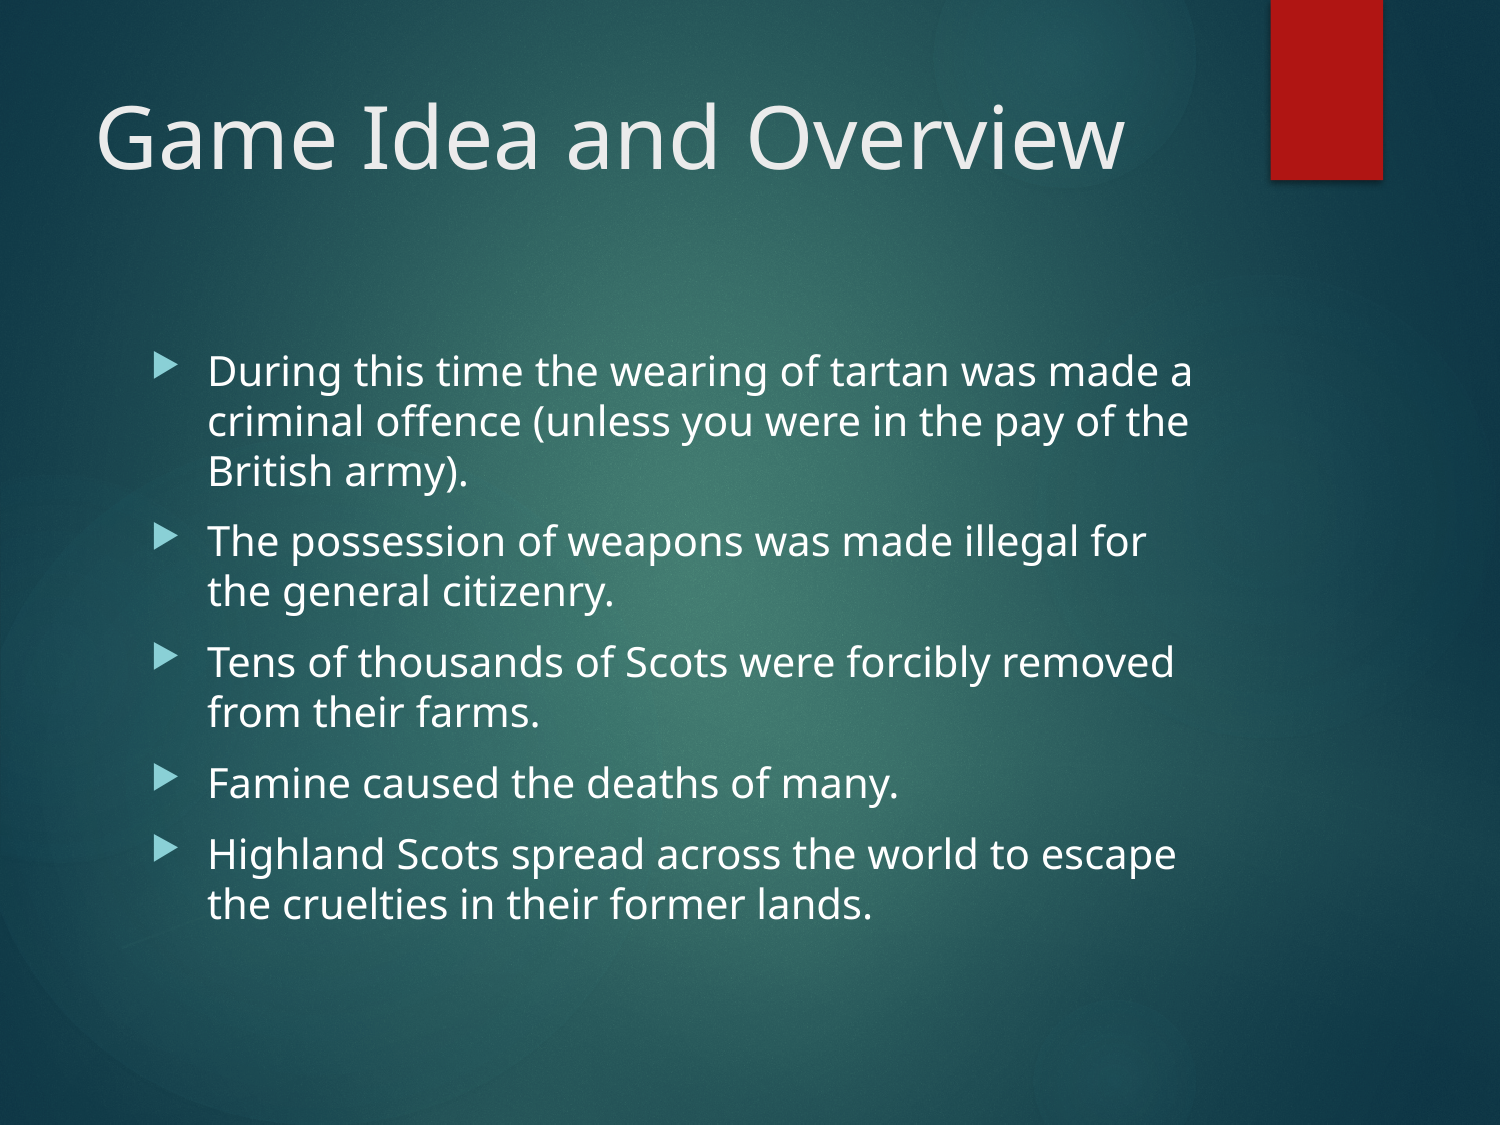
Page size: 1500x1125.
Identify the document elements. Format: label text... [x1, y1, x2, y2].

list During this time the wearing of tartan was made a criminal offence (unless you were in the pay of the British army). The possession of weapons was made illegal for the general citizenry. Tens of thousands of Scots were forcibly removed from their farms. Famine caused the deaths of many. Highland Scots spread across the world to escape the cruelties in their former lands. [135, 336, 1237, 1025]
title Game Idea and Overview [79, 74, 1237, 304]
